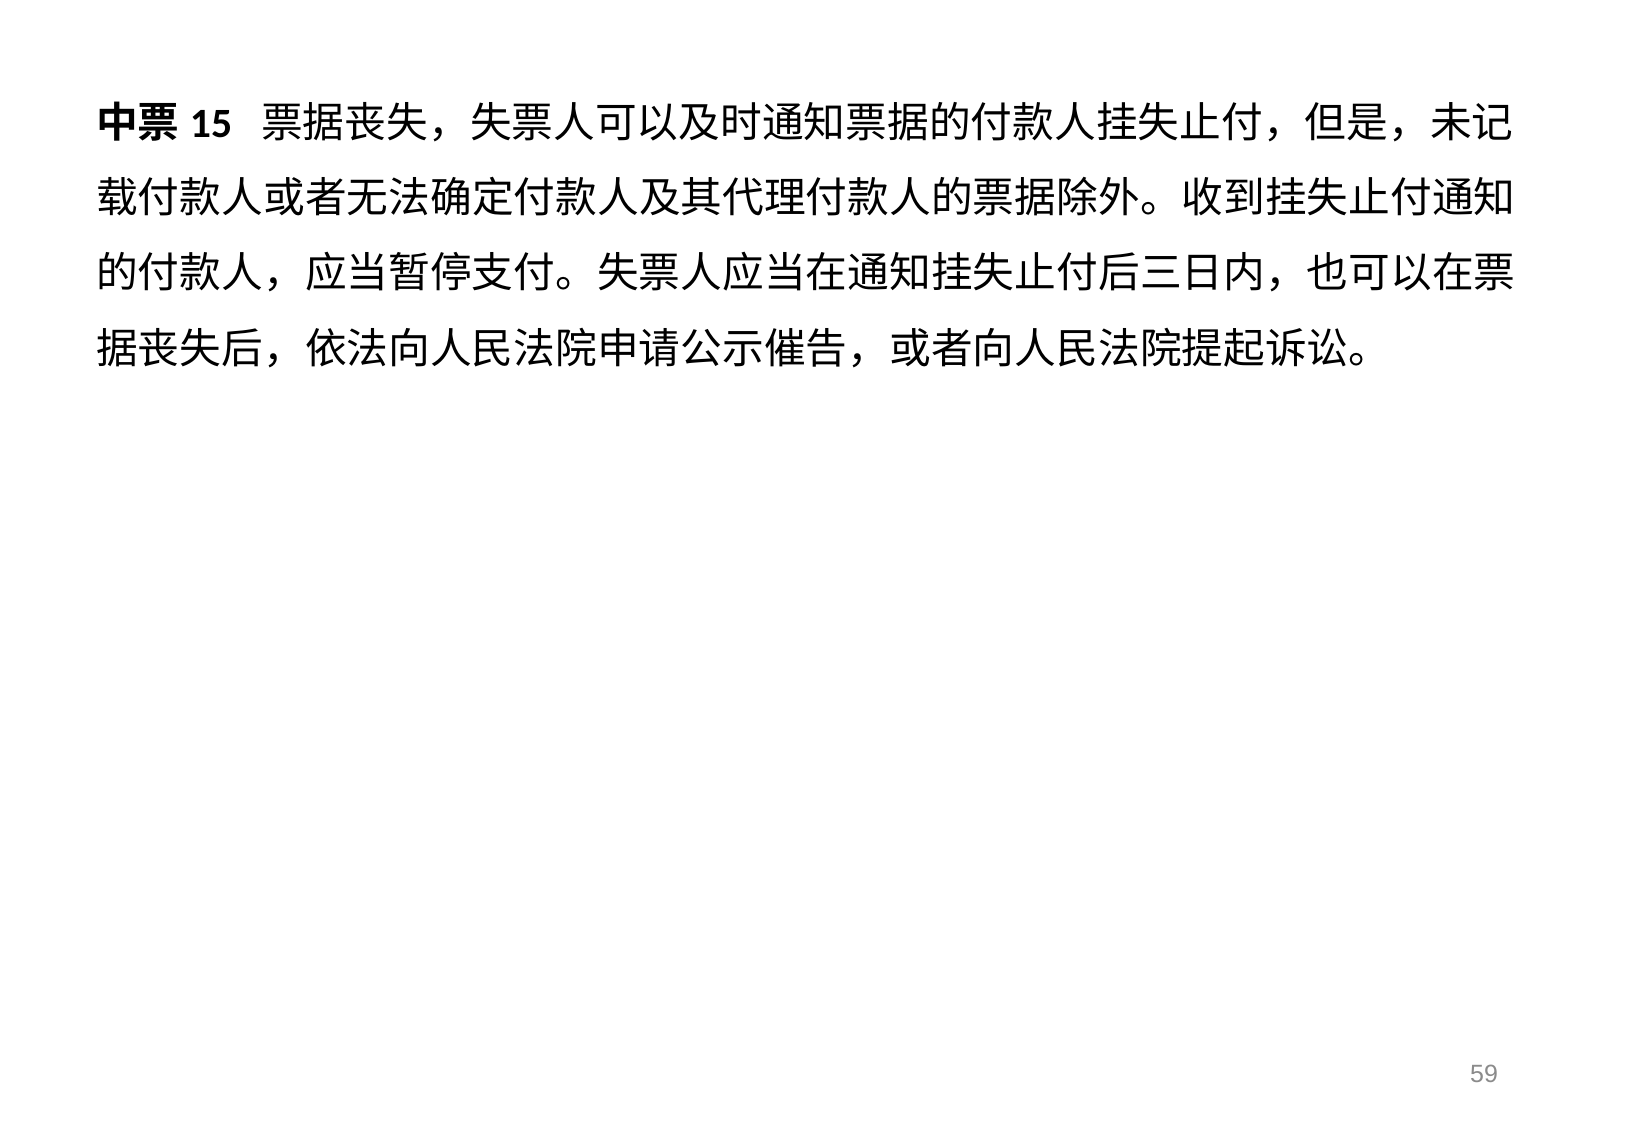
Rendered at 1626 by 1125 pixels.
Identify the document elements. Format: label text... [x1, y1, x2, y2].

list 中票15 票据丧失，失票人可以及时通知票据的付款人挂失止付，但是，未记载付款人或者无法确定付款人及其代理付款人的票据除外。收到挂失止付通知的付款人，应当暂停支付。失票人应当在通知挂失止付后三日内，也可以在票据丧失后，依法向人民法院申请公示催告，或者向人民法院提起诉讼。 [81, 63, 1544, 1042]
slide_number 59 [1147, 1042, 1514, 1103]
